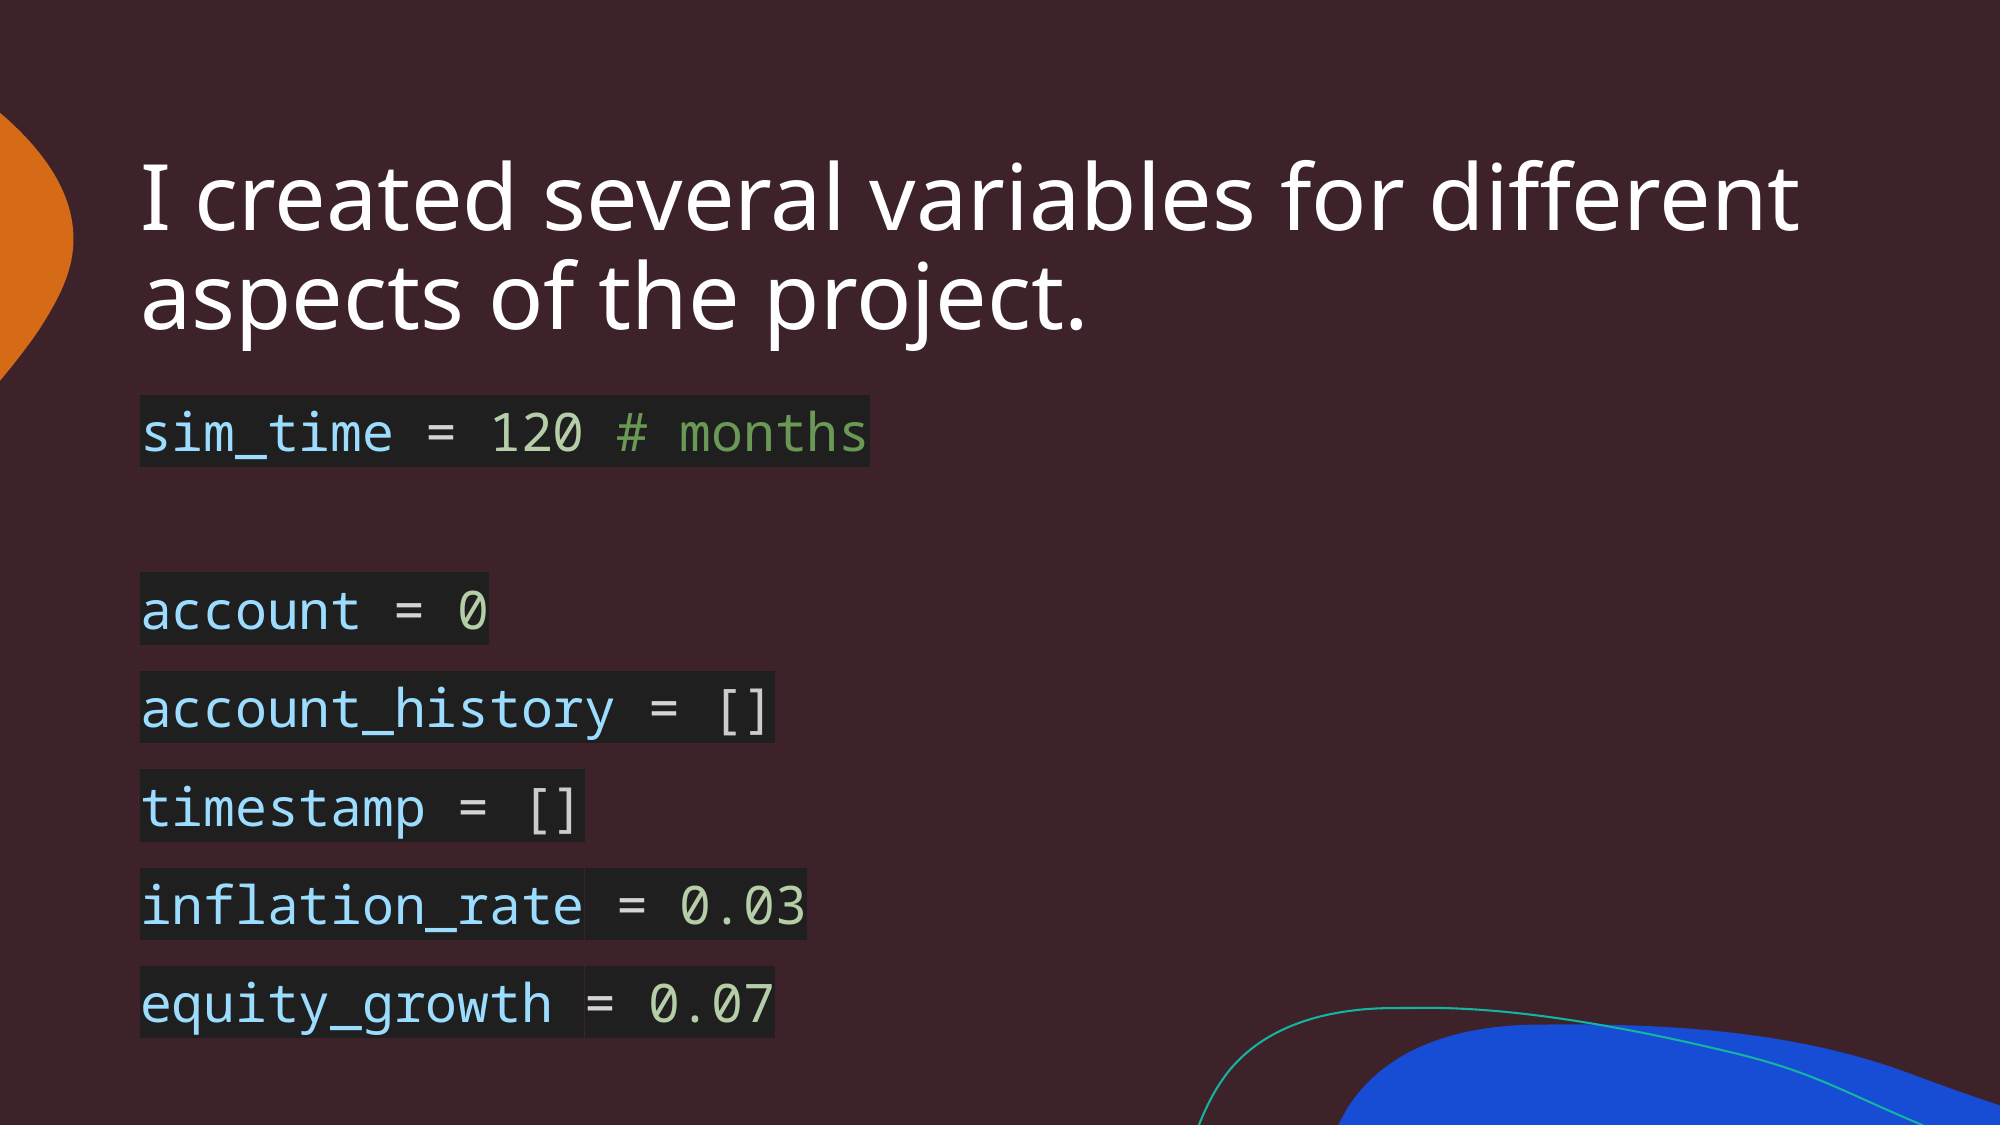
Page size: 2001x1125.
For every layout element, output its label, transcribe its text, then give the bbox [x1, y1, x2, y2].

list sim_time = 120 # months account = 0 account_history = [] timestamp = [] inflation_rate = 0.03 equity_growth = 0.07 [125, 375, 1751, 1043]
title I created several variables for different aspects of the project. [125, 125, 1875, 375]
